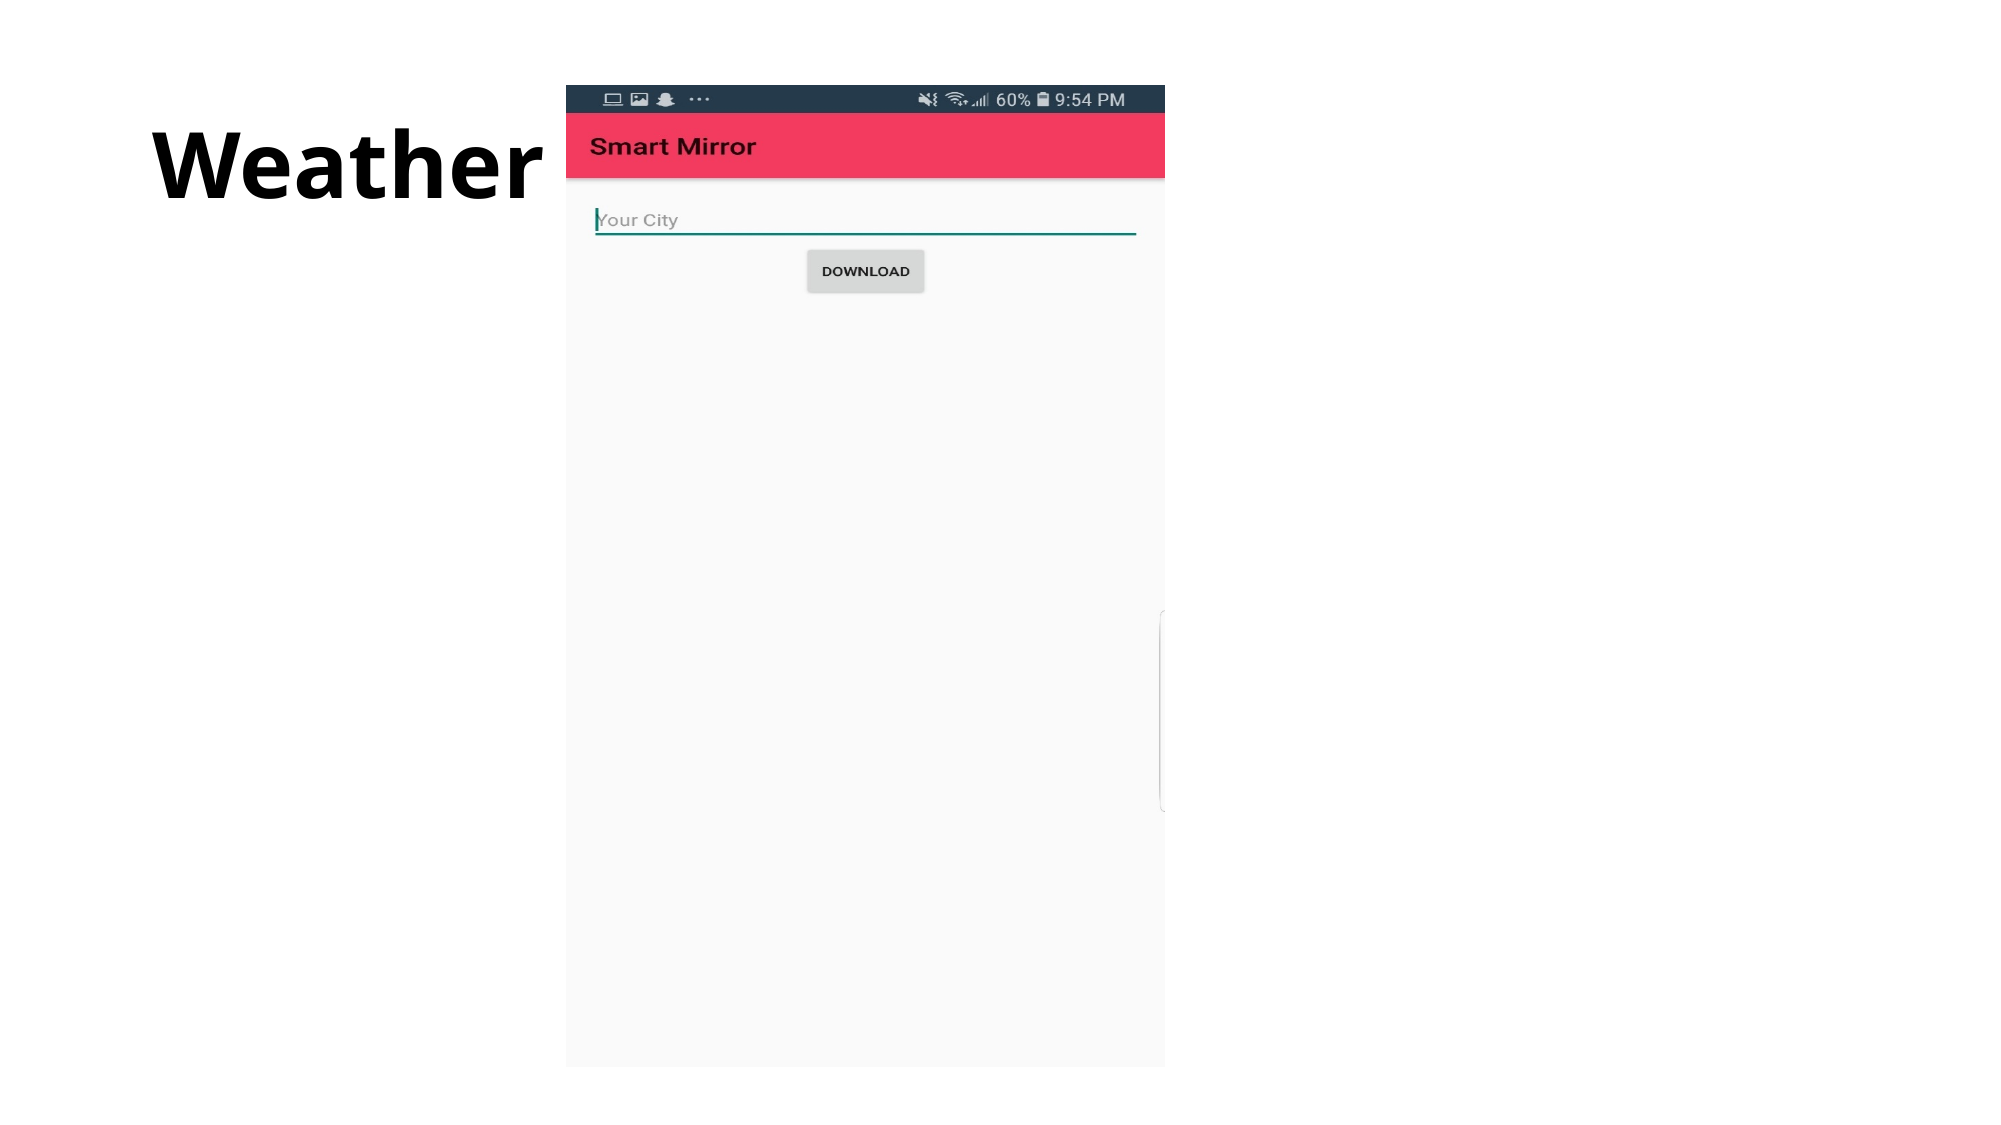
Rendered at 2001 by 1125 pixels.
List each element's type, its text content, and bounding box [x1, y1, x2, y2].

picture [566, 85, 1165, 1067]
title Weather [137, 59, 1863, 278]
